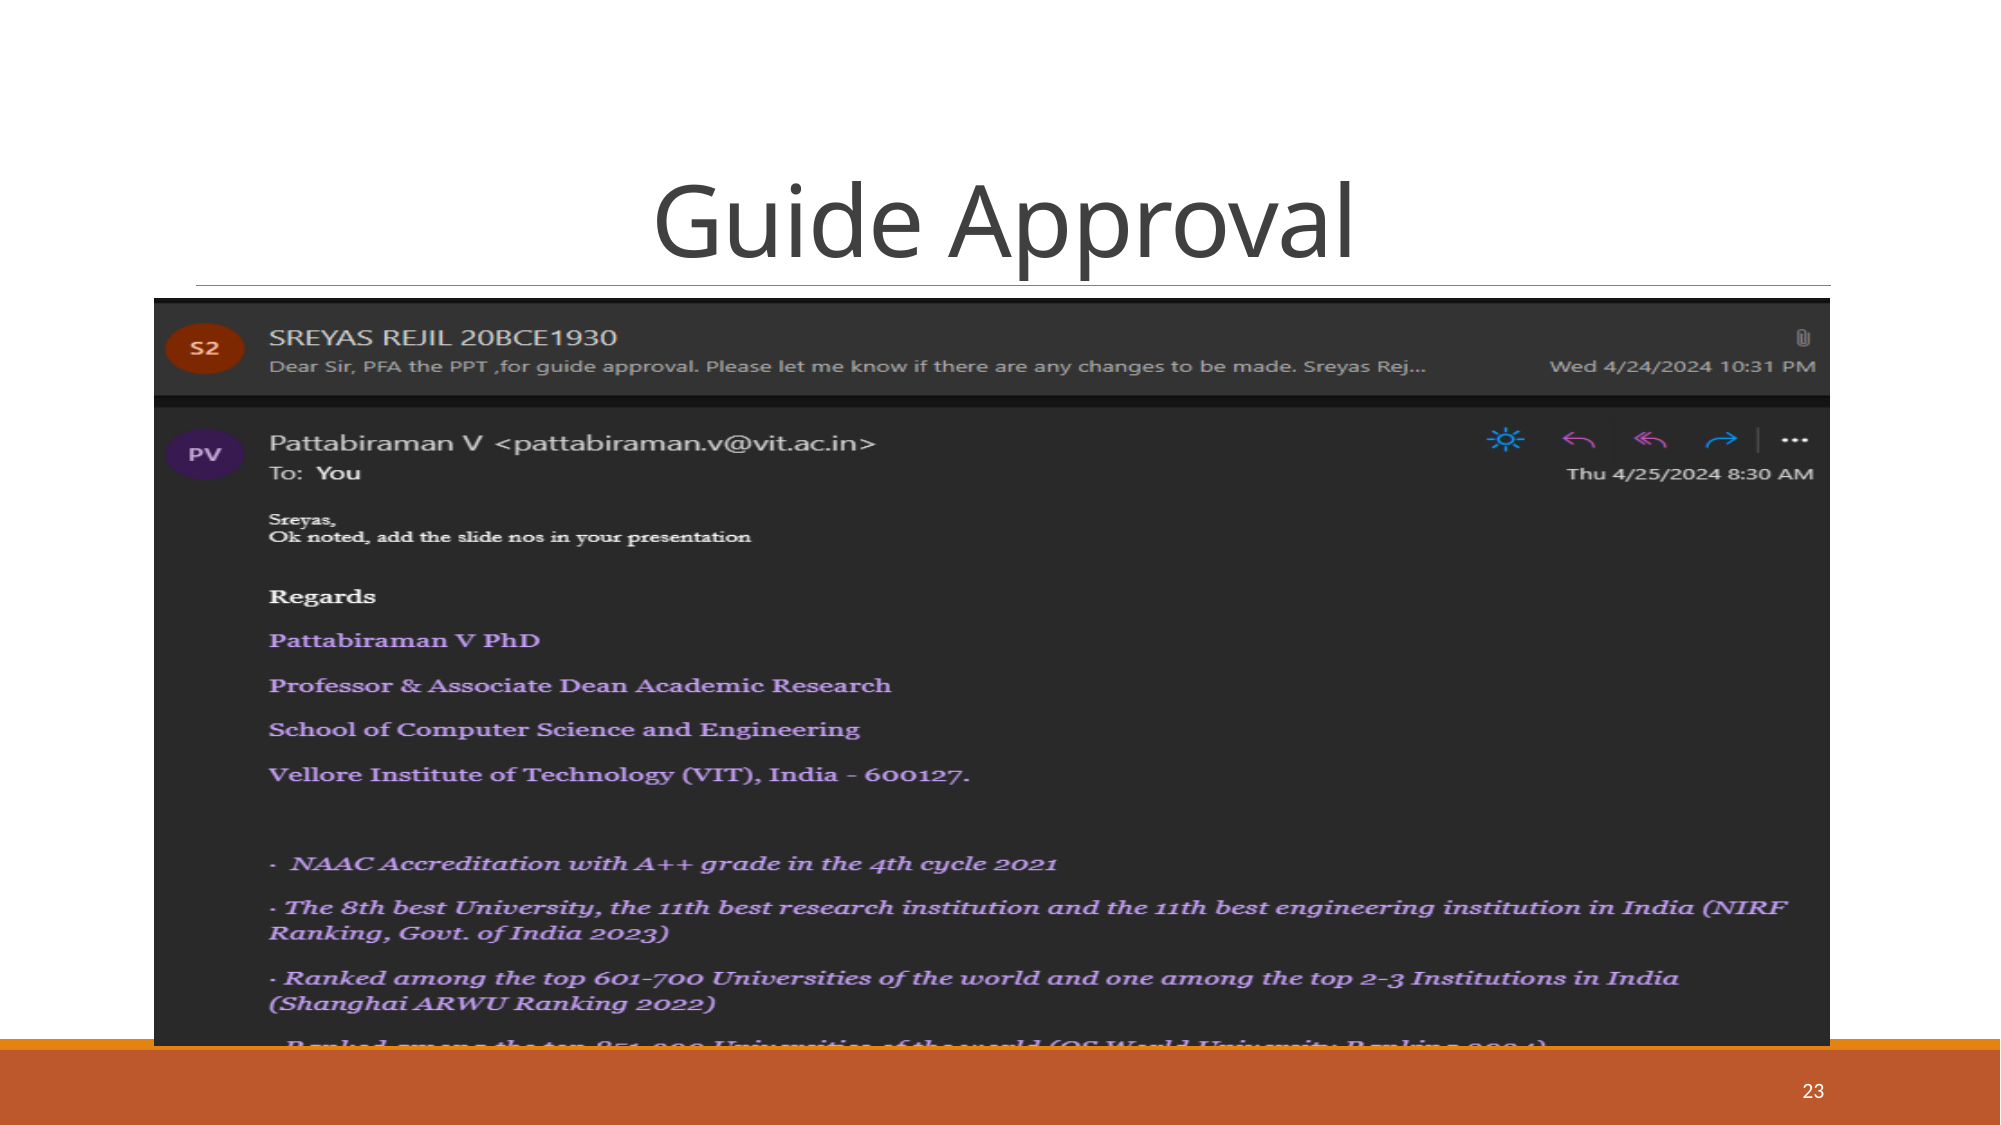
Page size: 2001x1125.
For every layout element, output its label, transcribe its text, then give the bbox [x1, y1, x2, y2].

picture [153, 298, 1831, 1047]
slide_number 23 [1624, 1059, 1840, 1120]
title Guide Approval [180, 47, 1830, 285]
